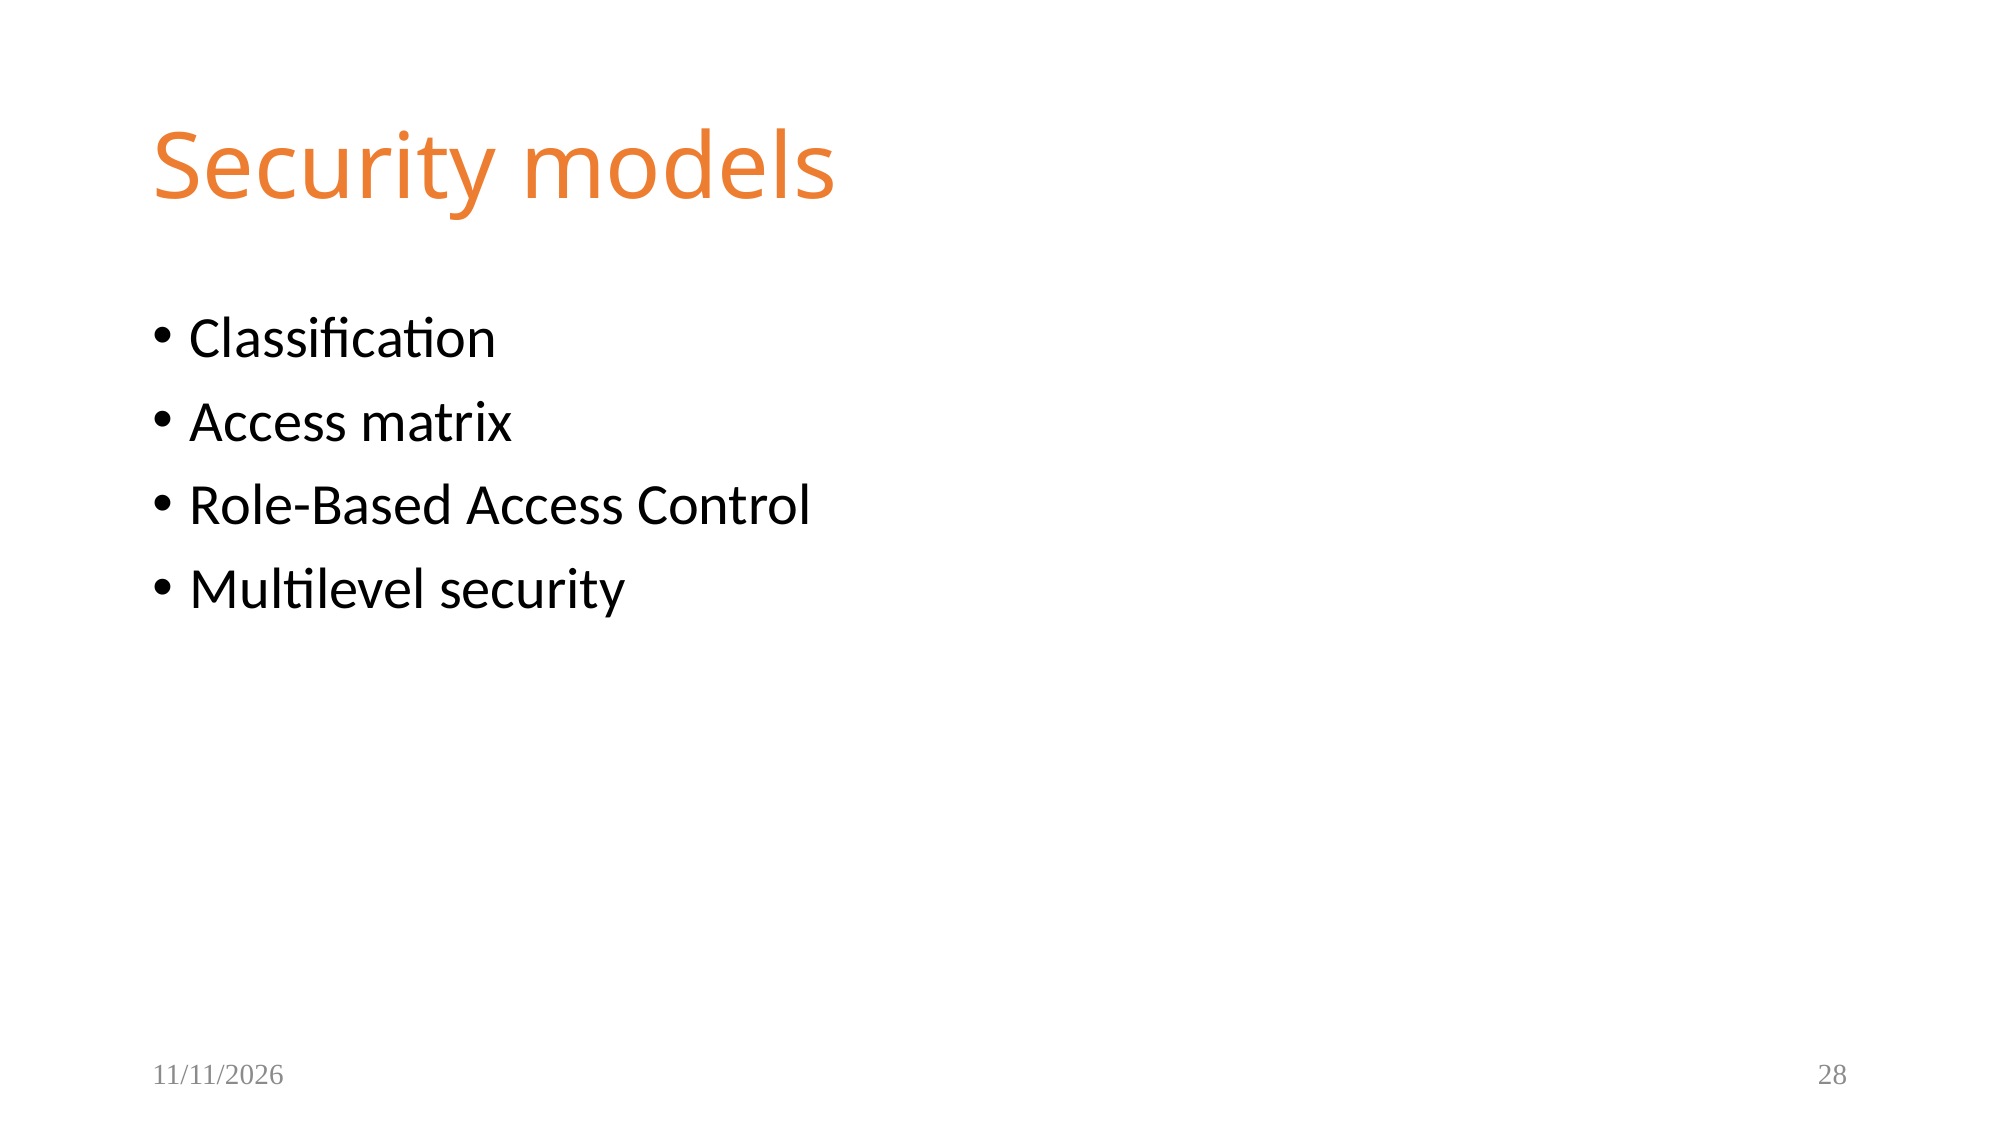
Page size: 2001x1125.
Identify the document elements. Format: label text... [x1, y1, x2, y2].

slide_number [137, 1042, 588, 1103]
slide_number 28 [1412, 1042, 1863, 1103]
list Classification Access matrix Role-Based Access Control Multilevel security [137, 299, 1863, 1014]
title Security models [137, 59, 1863, 278]
